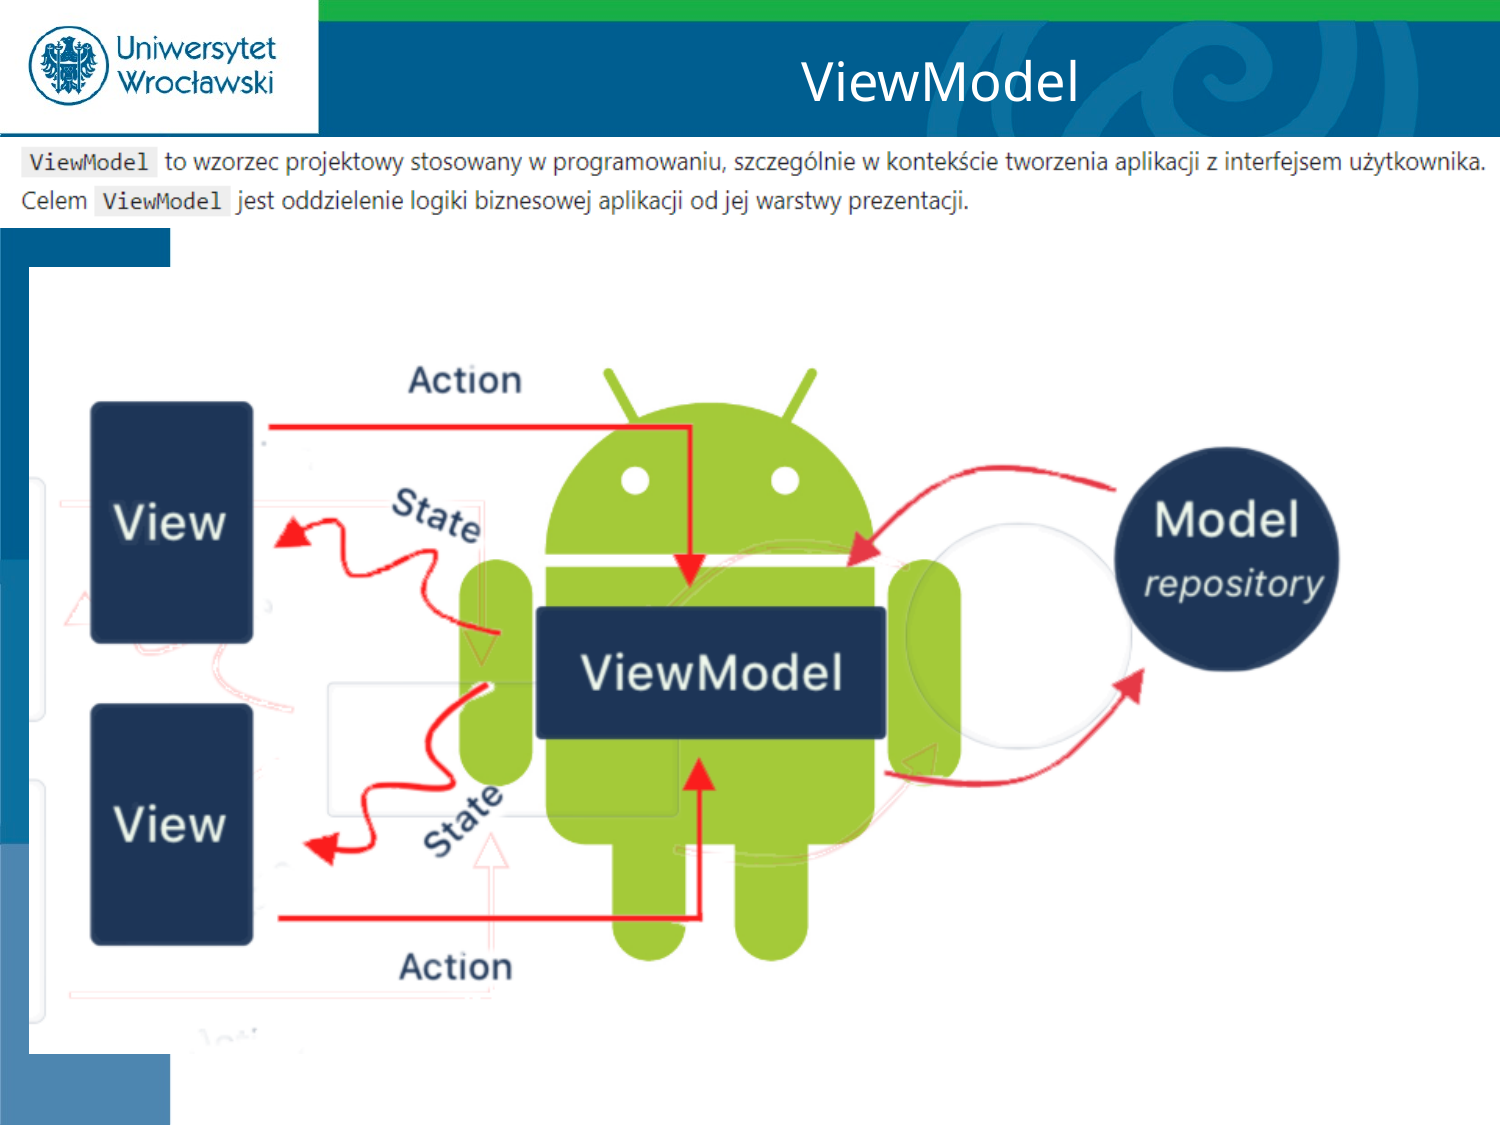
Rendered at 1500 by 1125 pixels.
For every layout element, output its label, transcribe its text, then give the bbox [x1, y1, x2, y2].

picture [0, 585, 6, 838]
picture [0, 135, 1500, 1125]
picture [0, 0, 1500, 134]
text_box ViewModel [458, 40, 1424, 120]
